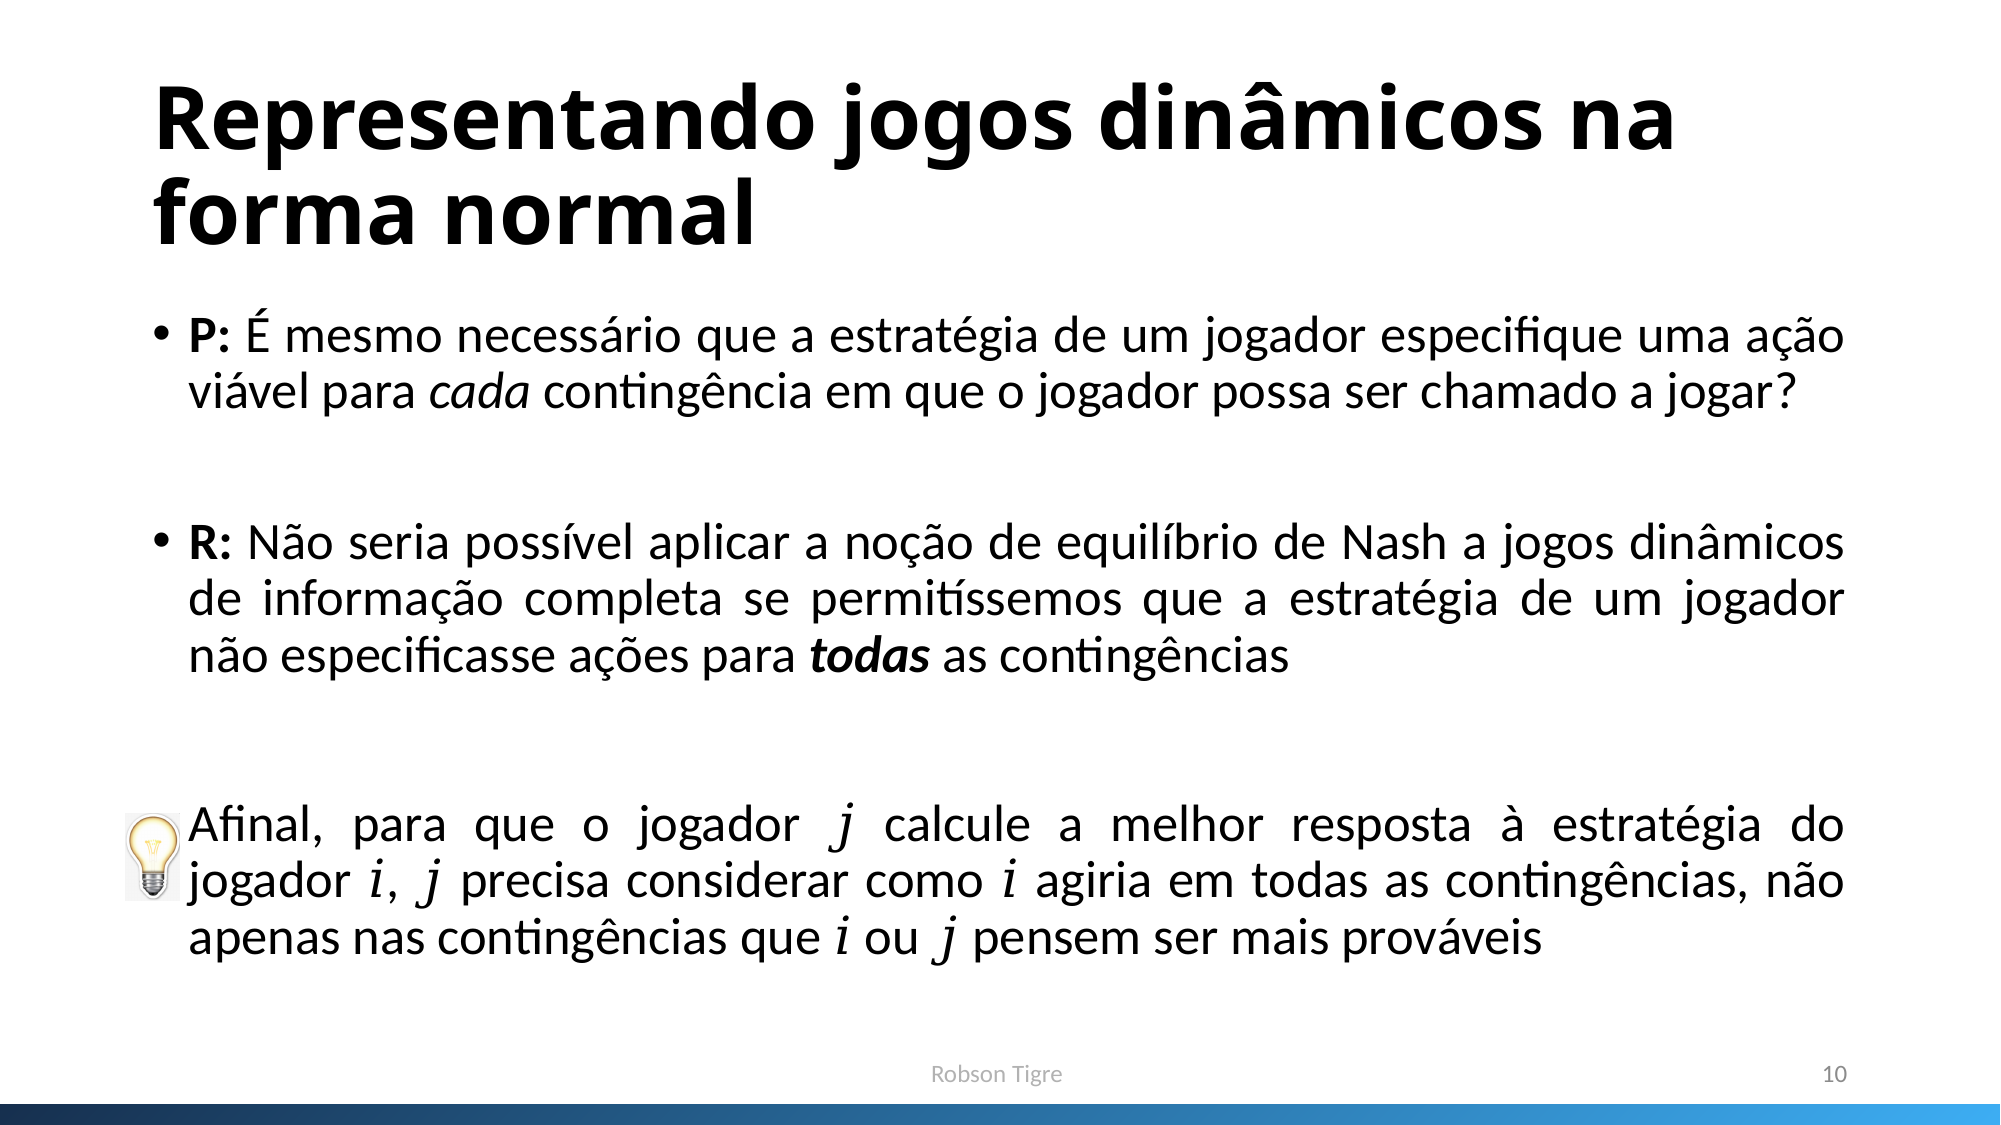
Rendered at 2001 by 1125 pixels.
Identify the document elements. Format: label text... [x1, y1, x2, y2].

list P: É mesmo necessário que a estratégia de um jogador especifique uma ação viável para cada contingência em que o jogador possa ser chamado a jogar? R: Não seria possível aplicar a noção de equilíbrio de Nash a jogos dinâmicos de informação completa se permitíssemos que a estratégia de um jogador não especificasse ações para todas as contingências Afinal, para que o jogador 𝑗 calcule a melhor resposta à estratégia do jogador 𝑖, 𝑗 precisa considerar como 𝑖 agiria em todas as contingências, não apenas nas contingências que 𝑖 ou 𝑗 pensem ser mais prováveis [137, 299, 1863, 1014]
picture [124, 813, 180, 901]
slide_number 10 [1412, 1042, 1863, 1103]
footer Robson Tigre [662, 1042, 1338, 1103]
title Representando jogos dinâmicos na forma normal [137, 59, 1863, 278]
